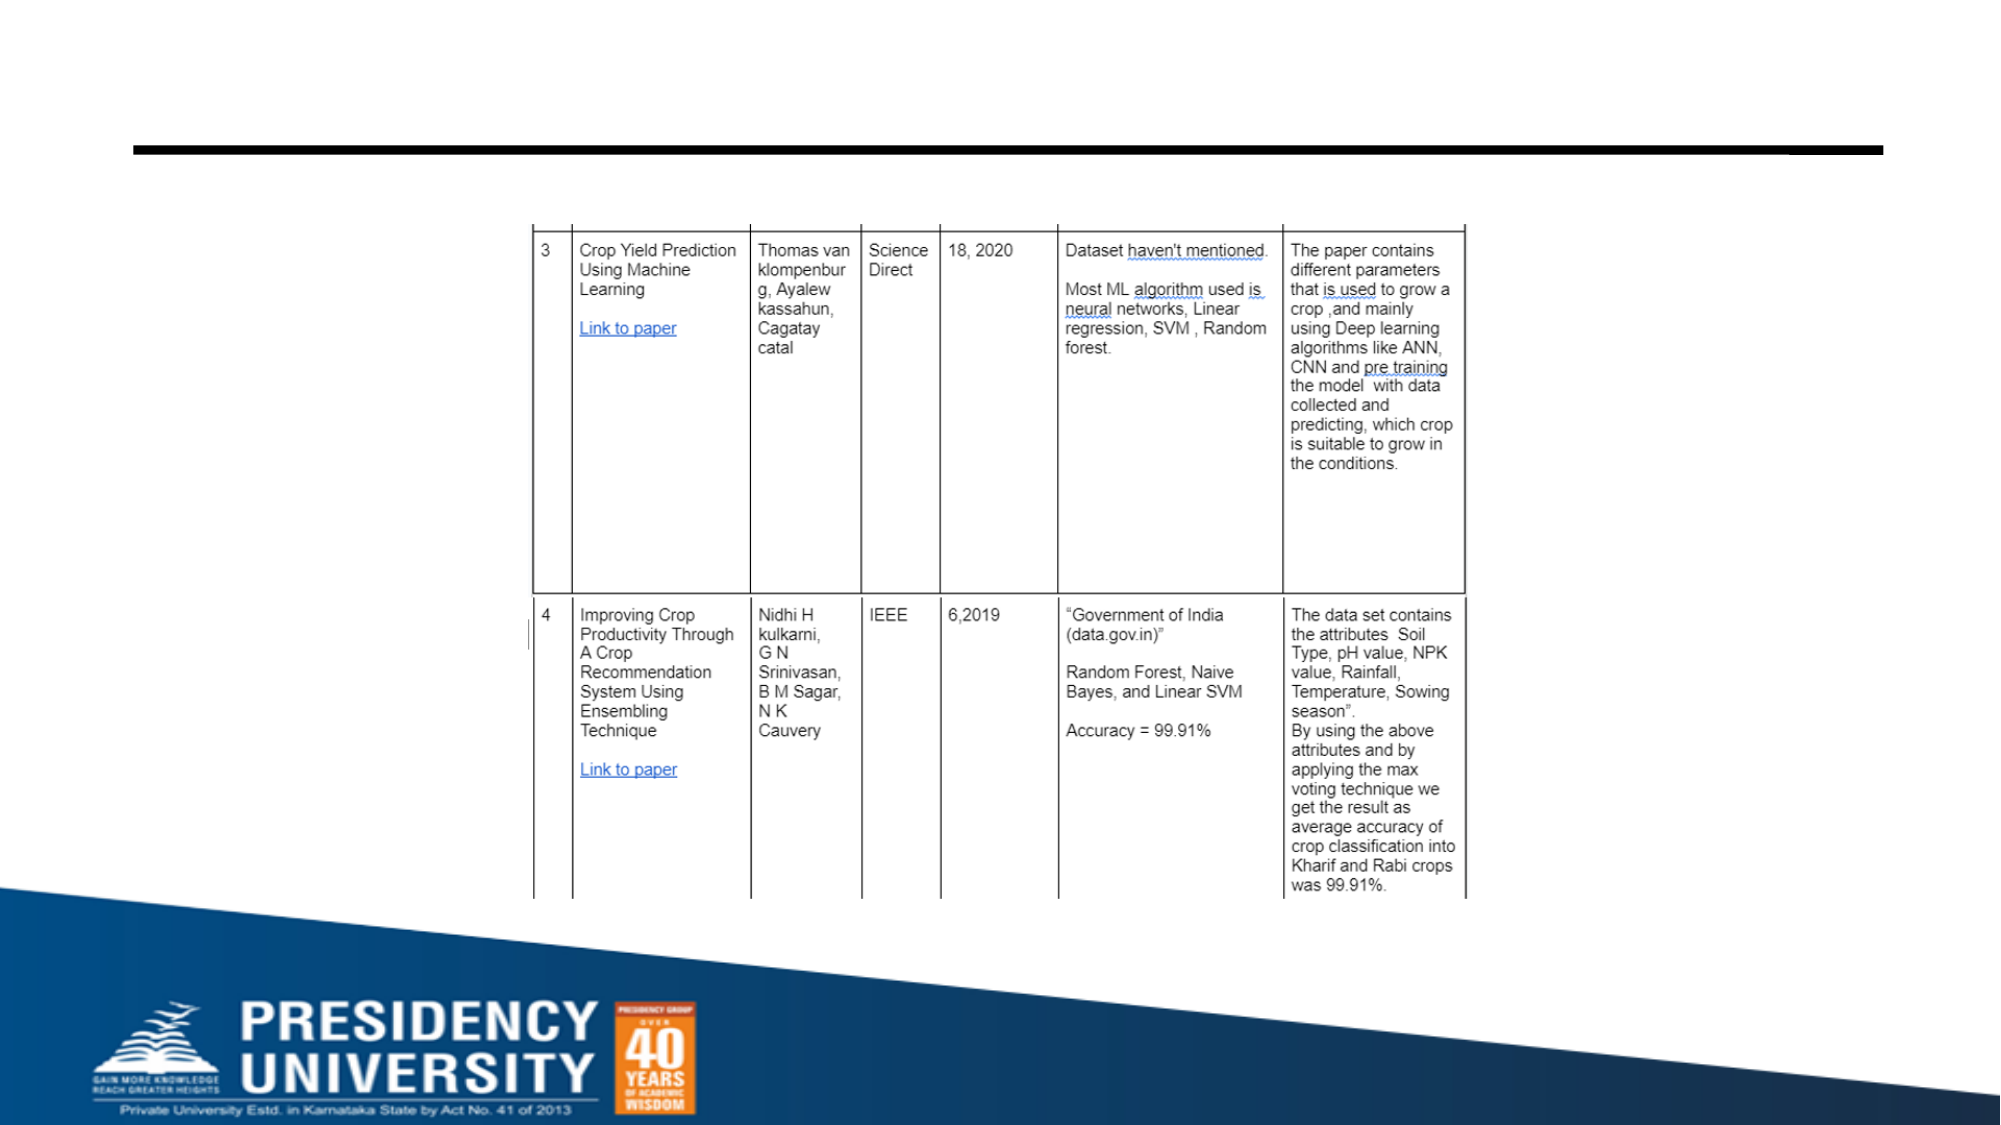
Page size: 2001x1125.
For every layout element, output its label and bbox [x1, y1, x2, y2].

picture [0, 222, 2000, 1125]
